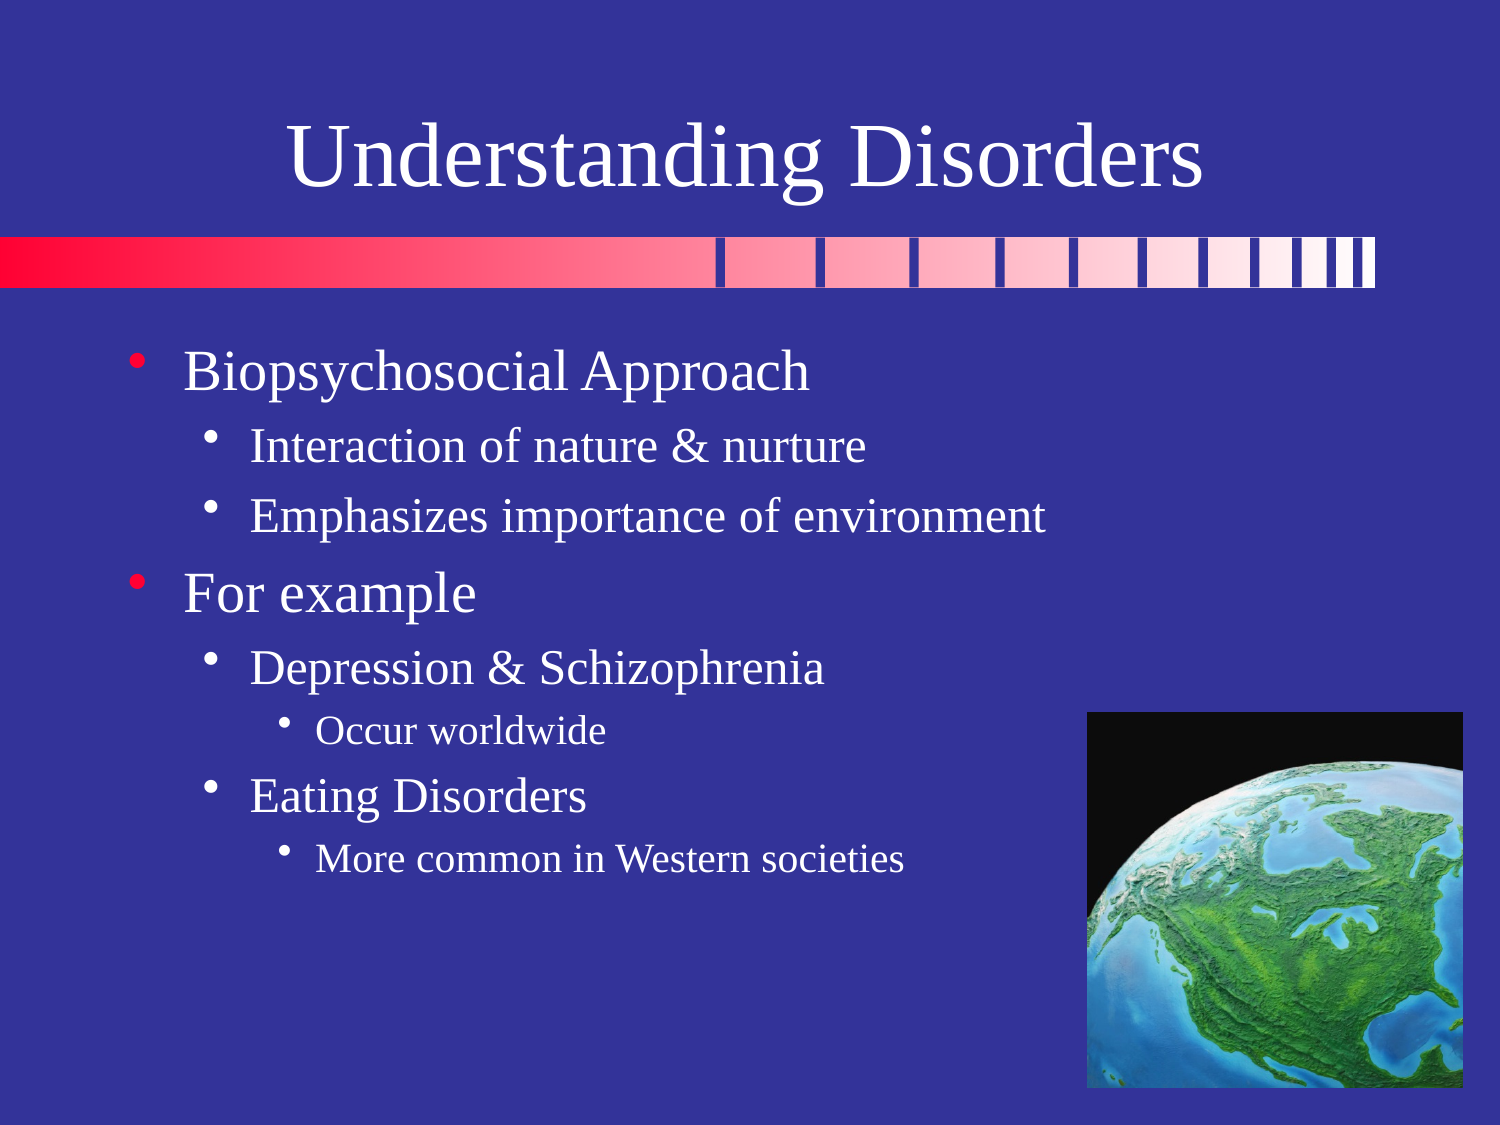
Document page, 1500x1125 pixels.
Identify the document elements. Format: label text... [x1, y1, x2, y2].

title Understanding Disorders [110, 28, 1383, 213]
picture [1087, 712, 1463, 1088]
list Biopsychosocial Approach Interaction of nature & nurture Emphasizes importance of environment For example Depression & Schizophrenia Occur worldwide Eating Disorders More common in Western societies [112, 324, 1388, 1000]
